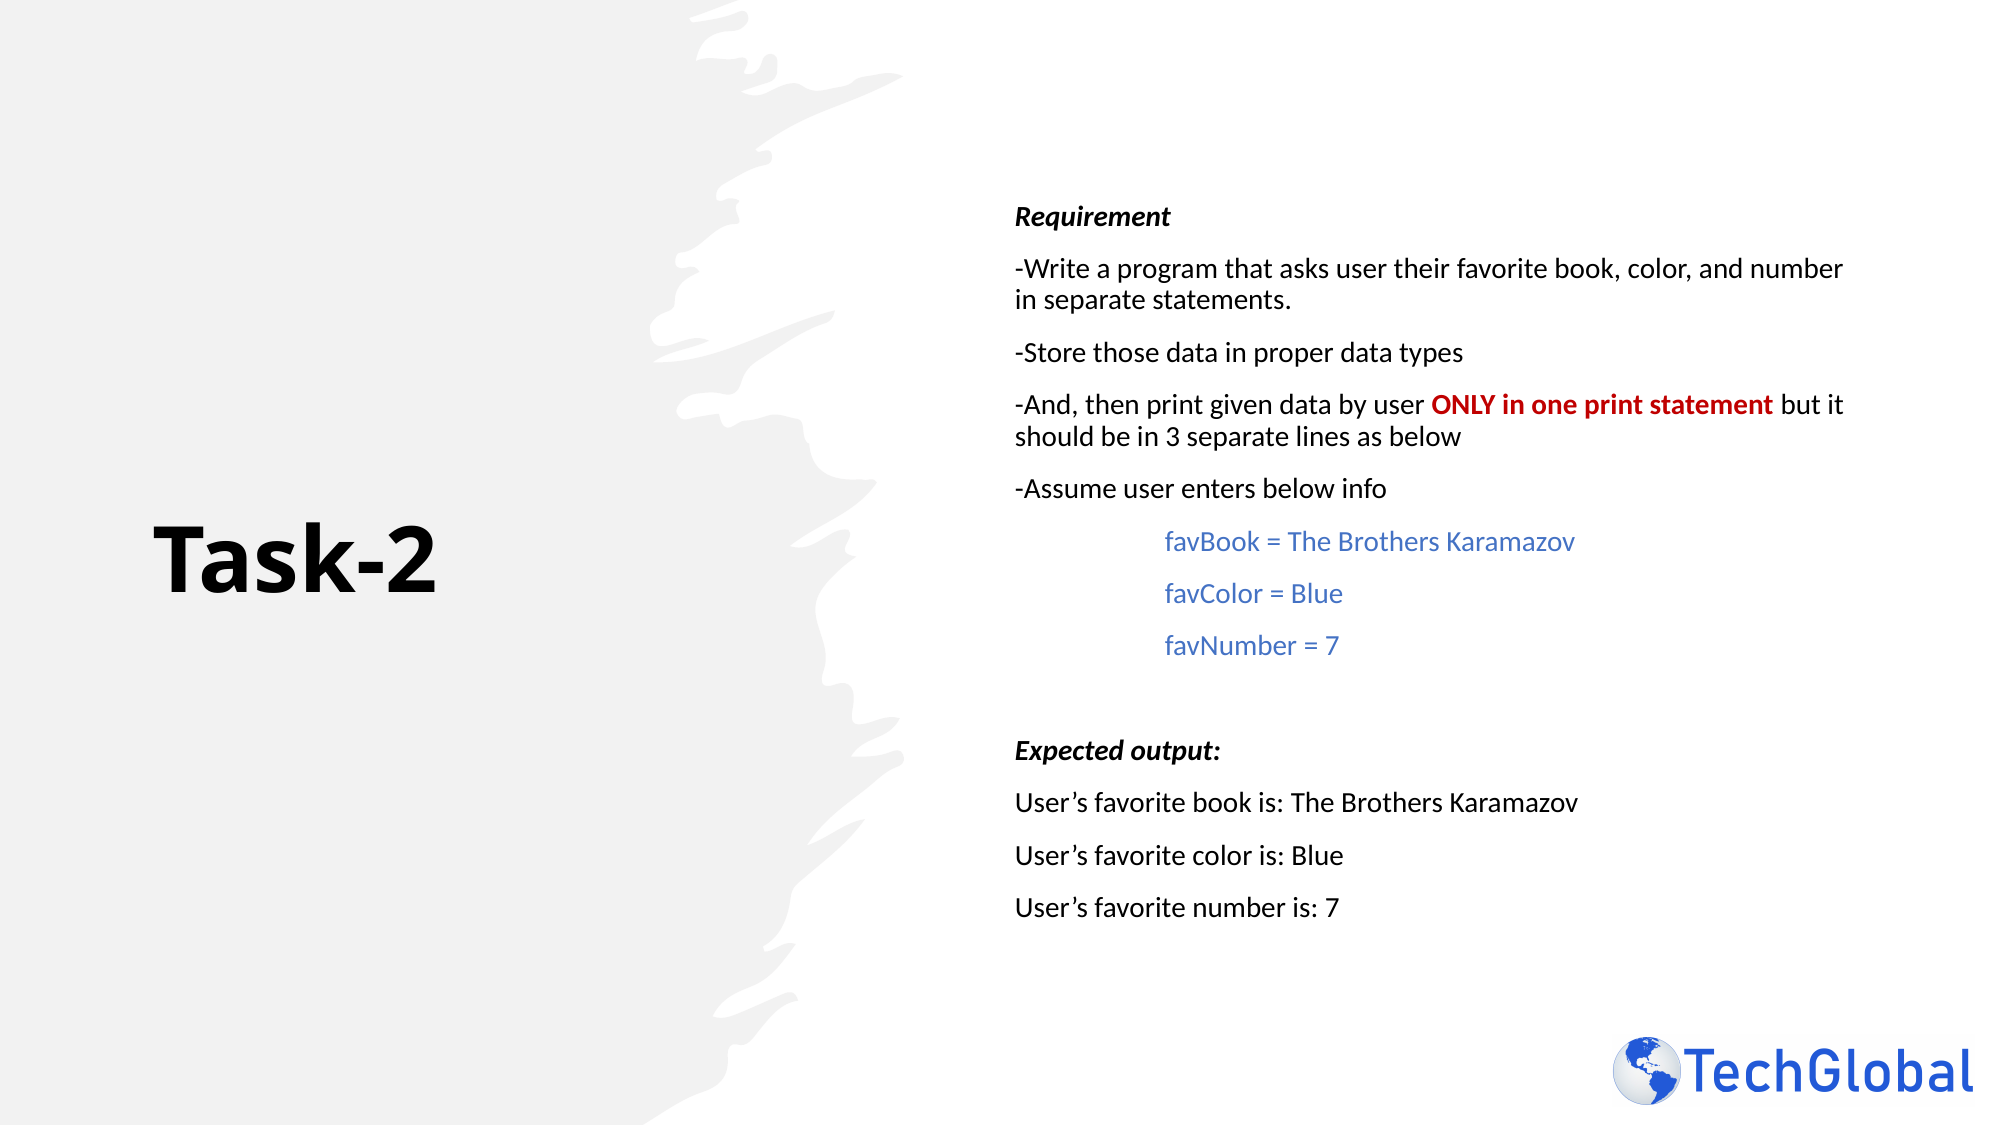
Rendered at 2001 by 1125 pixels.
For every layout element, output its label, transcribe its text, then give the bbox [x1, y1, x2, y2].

picture [1612, 1034, 1975, 1107]
text_box [645, 0, 2000, 1125]
text_box [0, 0, 904, 1125]
title Task-2 [137, 116, 800, 1008]
list Requirement -Write a program that asks user their favorite book, color, and number in separate statements. -Store those data in proper data types -And, then print given data by user ONLY in one print statement but it should be in 3 separate lines as below -Assume user enters below info favBook = The Brothers Karamazov favColor = Blue favNumber = 7 Expected output: User’s favorite book is: The Brothers Karamazov User’s favorite color is: Blue User’s favorite number is: 7 [999, 116, 1863, 1008]
